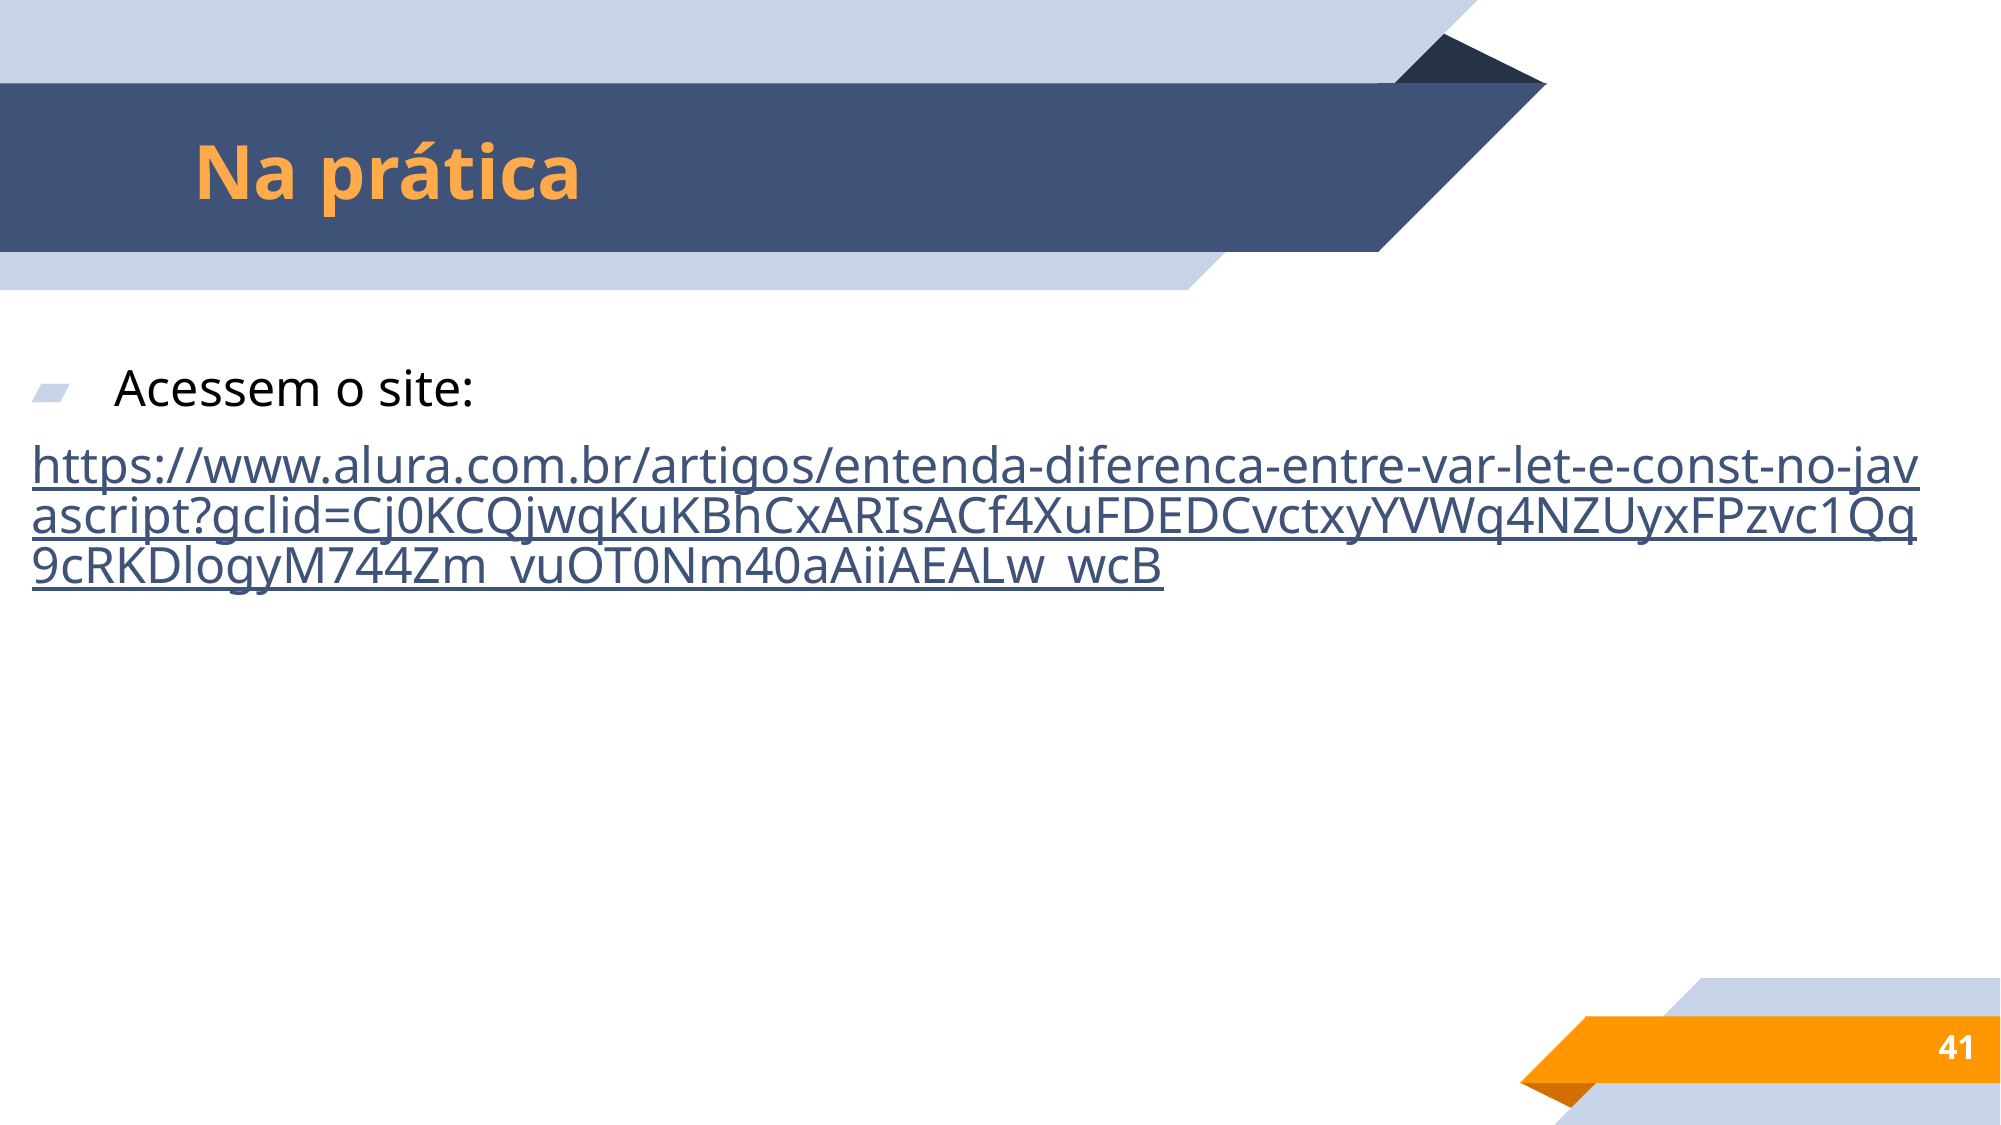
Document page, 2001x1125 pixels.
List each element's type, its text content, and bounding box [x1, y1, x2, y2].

slide_number 41 [1666, 1014, 1992, 1084]
list Acessem o site: https://www.alura.com.br/artigos/entenda-diferenca-entre-var-let-e-const-no-javascript?gclid=Cj0KCQjwqKuKBhCxARIsACf4XuFDEDCvctxyYVWq4NZUyxFPzvc1Qq9cRKDlogyM744Zm_vuOT0Nm40aAiiAEALw_wcB [0, 311, 1948, 624]
title Na prática [178, 85, 1380, 254]
